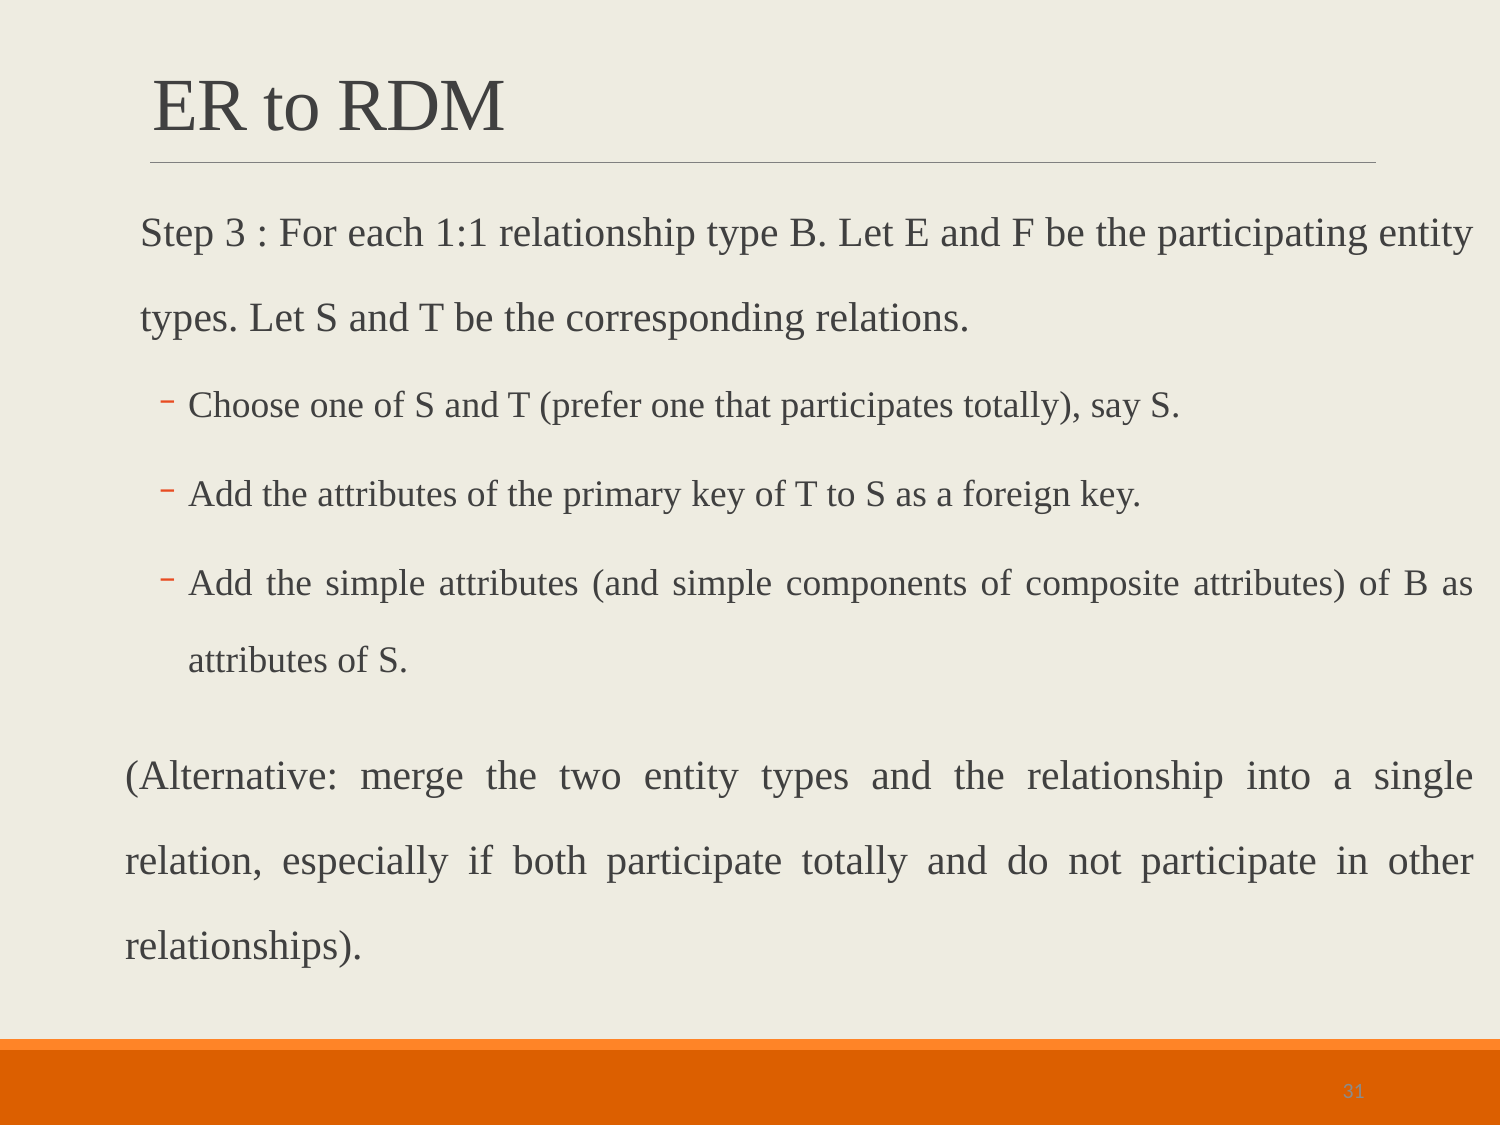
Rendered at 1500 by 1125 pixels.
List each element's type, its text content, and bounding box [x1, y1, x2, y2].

list Step 3 : For each 1:1 relationship type B. Let E and F be the participating entity types. Let S and T be the corresponding relations. Choose one of S and T (prefer one that participates totally), say S. Add the attributes of the primary key of T to S as a foreign key. Add the simple attributes (and simple components of composite attributes) of B as attributes of S. (Alternative: merge the two entity types and the relationship into a single relation, especially if both participate totally and do not participate in other relationships). [125, 162, 1475, 1080]
slide_number 31 [1218, 1059, 1380, 1120]
title ER to RDM [137, 37, 1375, 153]
